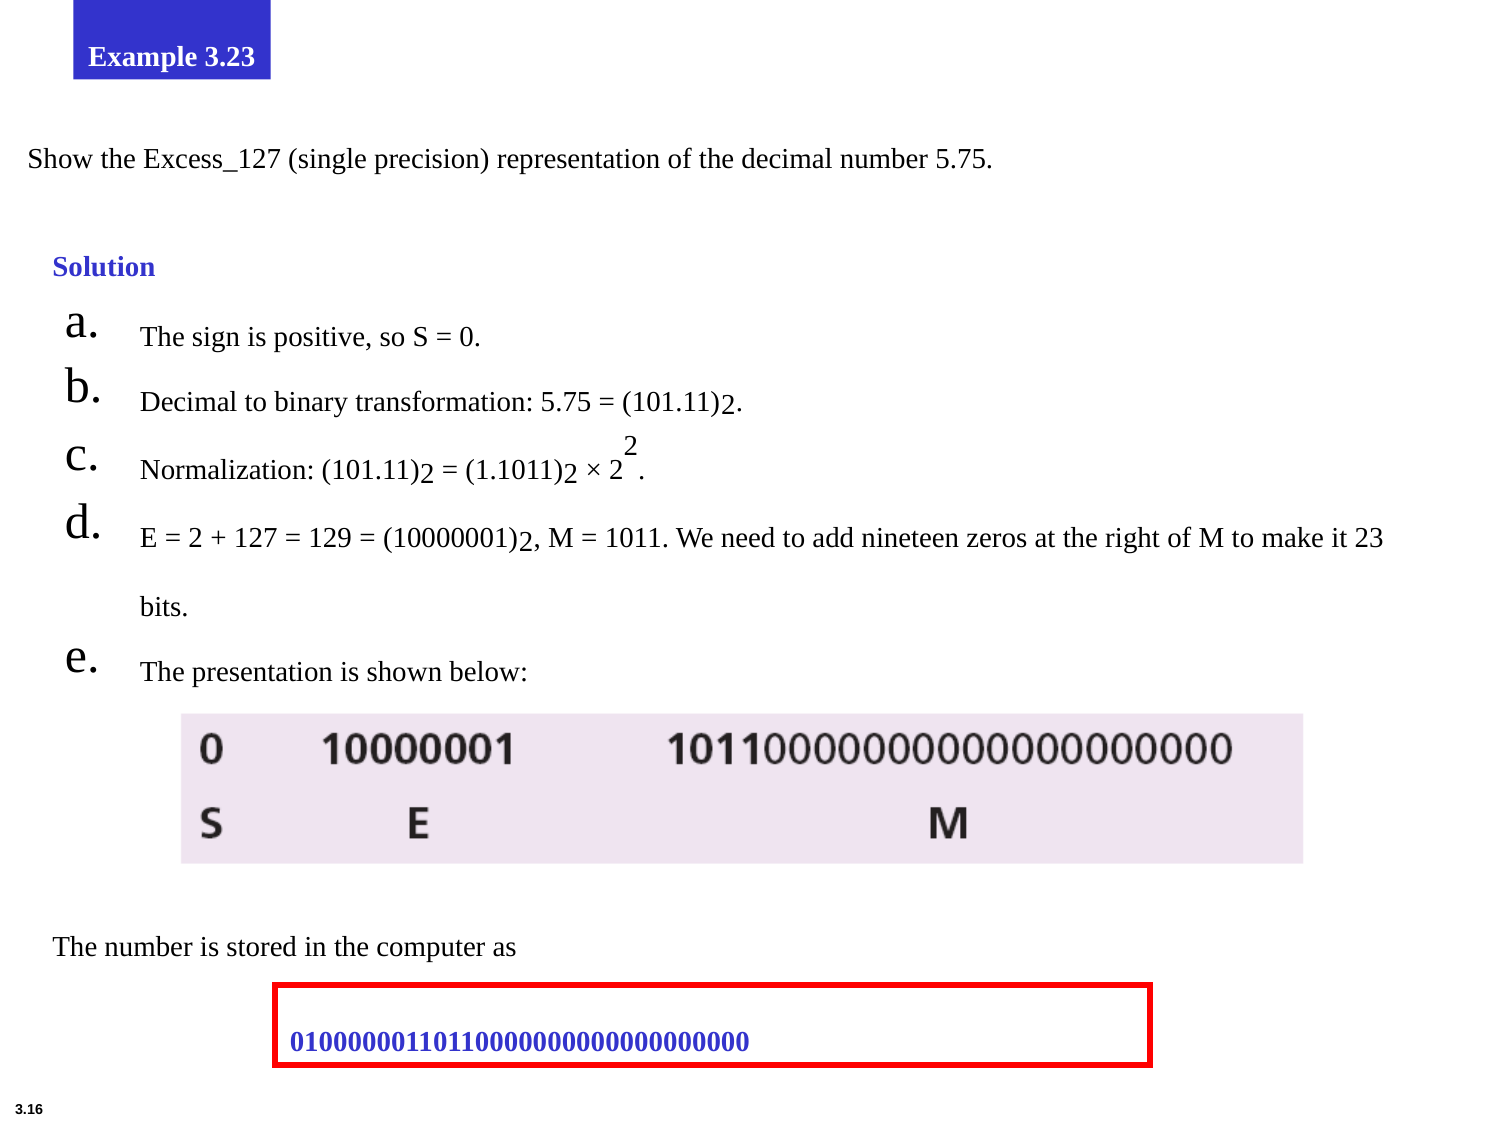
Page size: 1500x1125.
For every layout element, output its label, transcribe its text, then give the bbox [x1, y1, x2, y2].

text_box The number is stored in the computer as [37, 890, 1388, 970]
picture [162, 699, 1337, 900]
text_box Example 3.23 [73, 0, 271, 80]
text_box Show the Excess_127 (single precision) representation of the decimal number 5.75. [12, 102, 1363, 183]
text_box The sign is positive, so S = 0. Decimal to binary transformation: 5.75 = (101.11)2. Normalization: (101.11)2 = (1.1011)2 × 22. E = 2 + 127 = 129 = (10000001)2, M = 1011. We need to add nineteen zeros at the right of M to make it 23 bits. The presentation is shown below: [49, 280, 1400, 695]
text_box Solution [37, 210, 1388, 290]
text_box 01000000110110000000000000000000 [275, 985, 1150, 1065]
slide_number 3.16 [0, 1050, 313, 1125]
